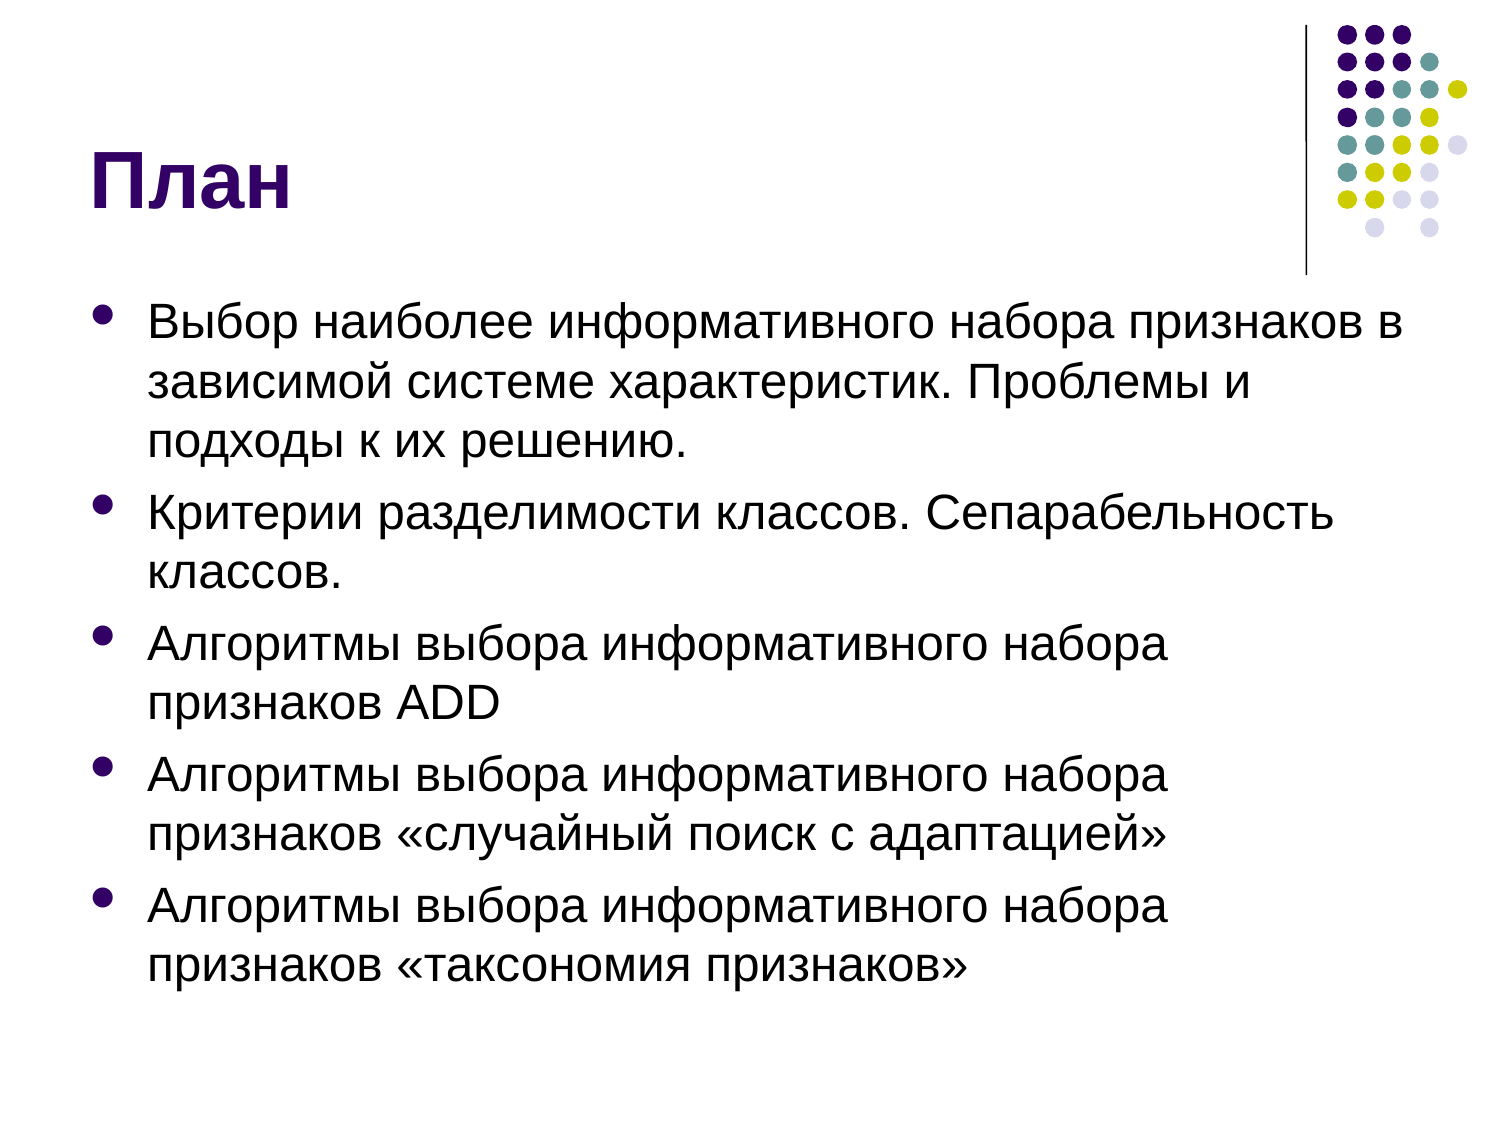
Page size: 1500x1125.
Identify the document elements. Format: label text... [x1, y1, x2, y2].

text_box Выбор наиболее информативного набора признаков в зависимой системе характеристик. Проблемы и подходы к их решению. Критерии разделимости классов. Сепарабельность классов. Алгоритмы выбора информативного набора признаков ADD Алгоритмы выбора информативного набора признаков «случайный поиск с адаптацией» Алгоритмы выбора информативного набора признаков «таксономия признаков» [74, 281, 1425, 1006]
text_box План [74, 20, 1313, 233]
